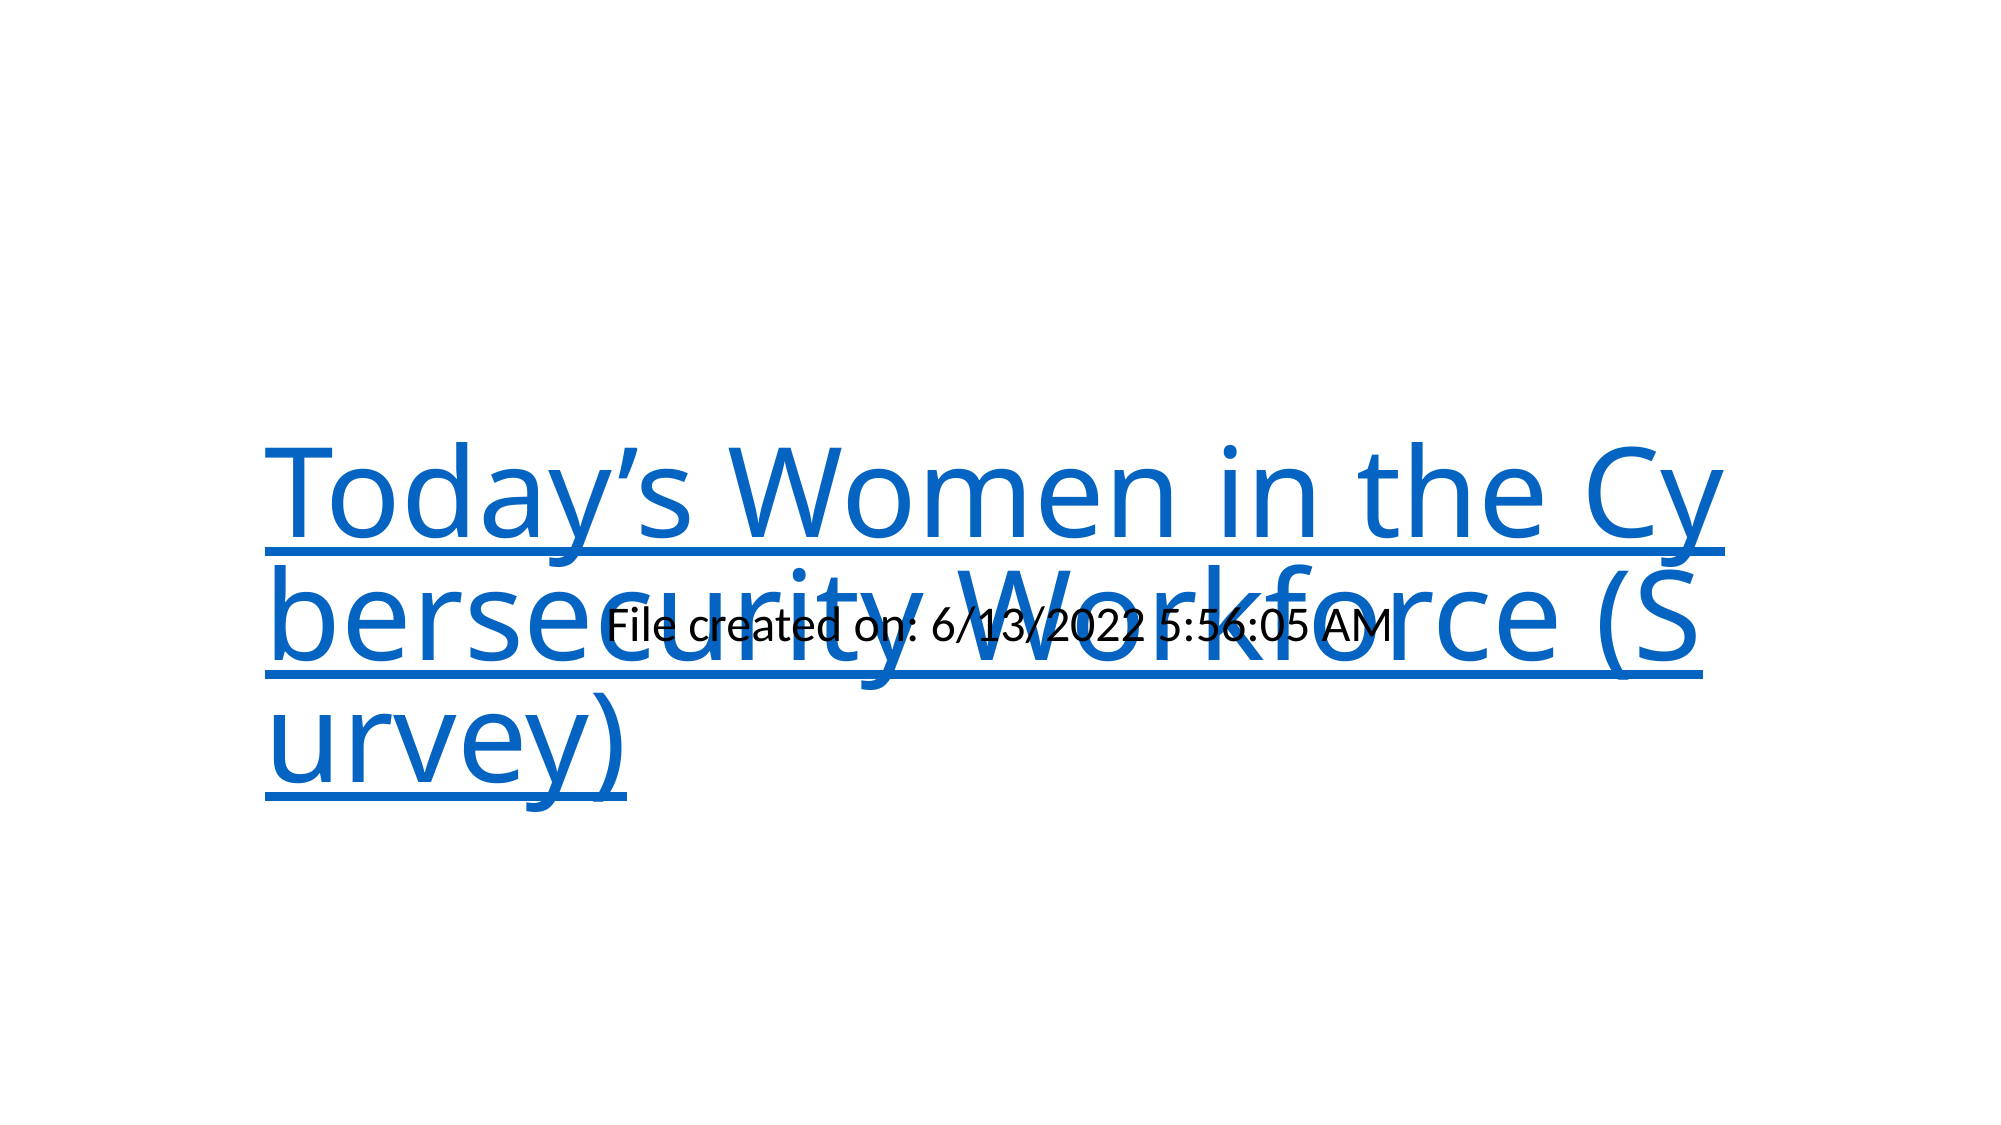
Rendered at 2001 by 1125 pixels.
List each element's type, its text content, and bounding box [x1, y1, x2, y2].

title Today’s Women in the Cybersecurity Workforce (Survey) [249, 184, 1750, 576]
subtitle File created on: 6/13/2022 5:56:05 AM [249, 590, 1750, 863]
